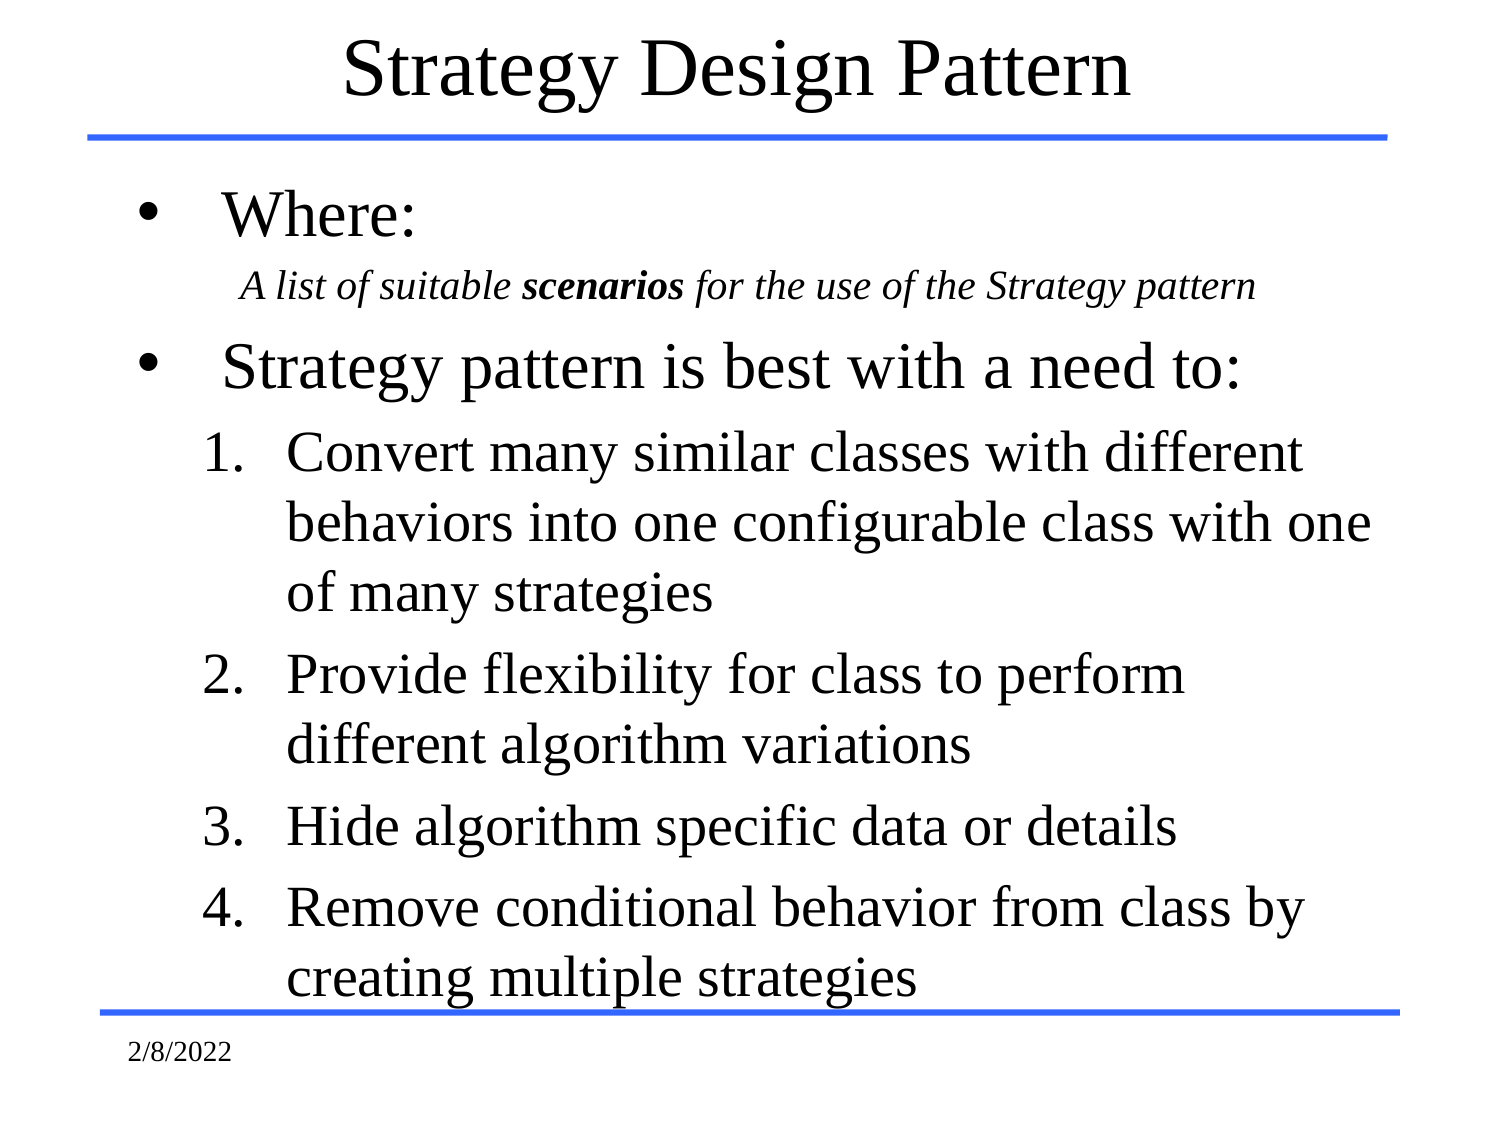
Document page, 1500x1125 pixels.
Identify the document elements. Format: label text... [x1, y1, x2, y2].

list Where: A list of suitable scenarios for the use of the Strategy pattern Strategy pattern is best with a need to: Convert many similar classes with different behaviors into one configurable class with one of many strategies Provide flexibility for class to perform different algorithm variations Hide algorithm specific data or details Remove conditional behavior from class by creating multiple strategies [112, 162, 1388, 1000]
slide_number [112, 1025, 425, 1100]
title Strategy Design Pattern [87, 0, 1388, 125]
